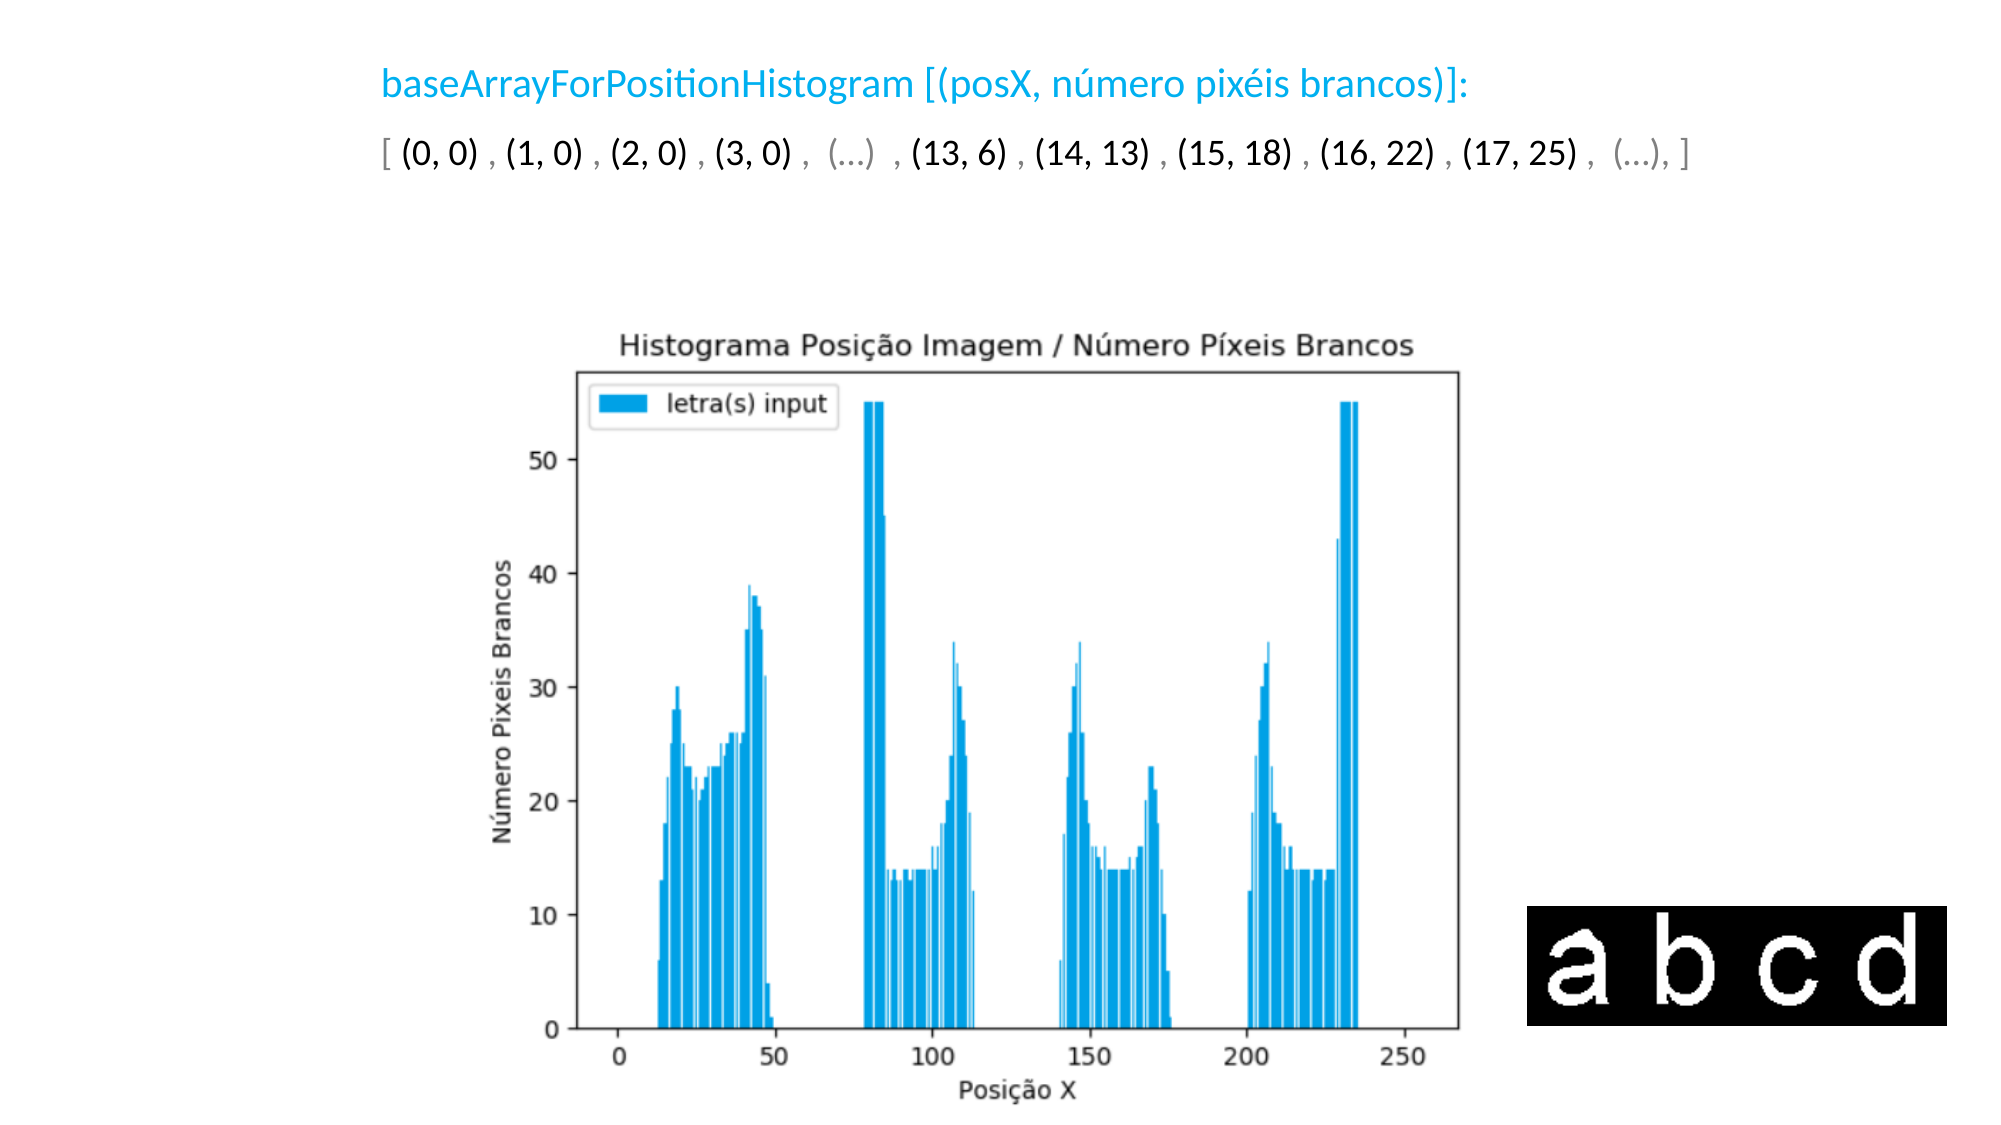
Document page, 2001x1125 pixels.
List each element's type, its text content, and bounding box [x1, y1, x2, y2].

picture [437, 307, 1947, 1113]
text_box [ (0, 0) , (1, 0) , (2, 0) , (3, 0) , (…) , (13, 6) , (14, 13) , (15, 18) , (16, 22) , (17, 25) , (…), ] [366, 120, 1721, 181]
text_box baseArrayForPositionHistogram [(posX, número pixéis brancos)]: [366, 48, 1800, 114]
